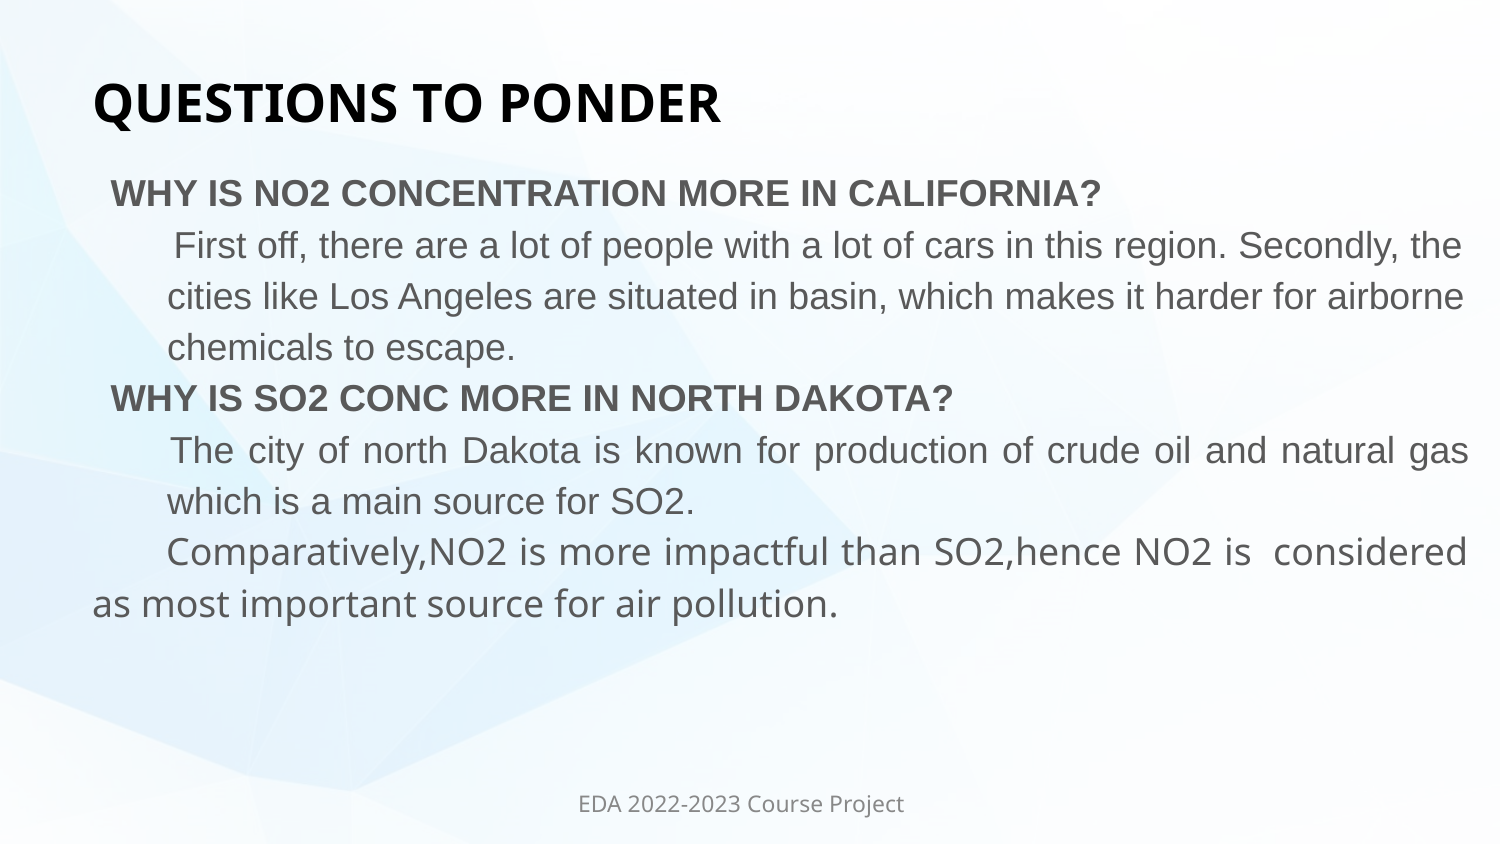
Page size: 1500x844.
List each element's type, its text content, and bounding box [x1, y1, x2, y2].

title QUESTIONS TO PONDER [77, 54, 1475, 149]
list WHY IS NO2 CONCENTRATION MORE IN CALIFORNIA? First off, there are a lot of people with a lot of cars in this region. Secondly, the cities like Los Angeles are situated in basin, which makes it harder for airborne chemicals to escape. WHY IS SO2 CONC MORE IN NORTH DAKOTA? The city of north Dakota is known for production of crude oil and natural gas which is a main source for SO2. Comparatively,NO2 is more impactful than SO2,hence NO2 is considered as most important source for air pollution. [77, 148, 1485, 750]
